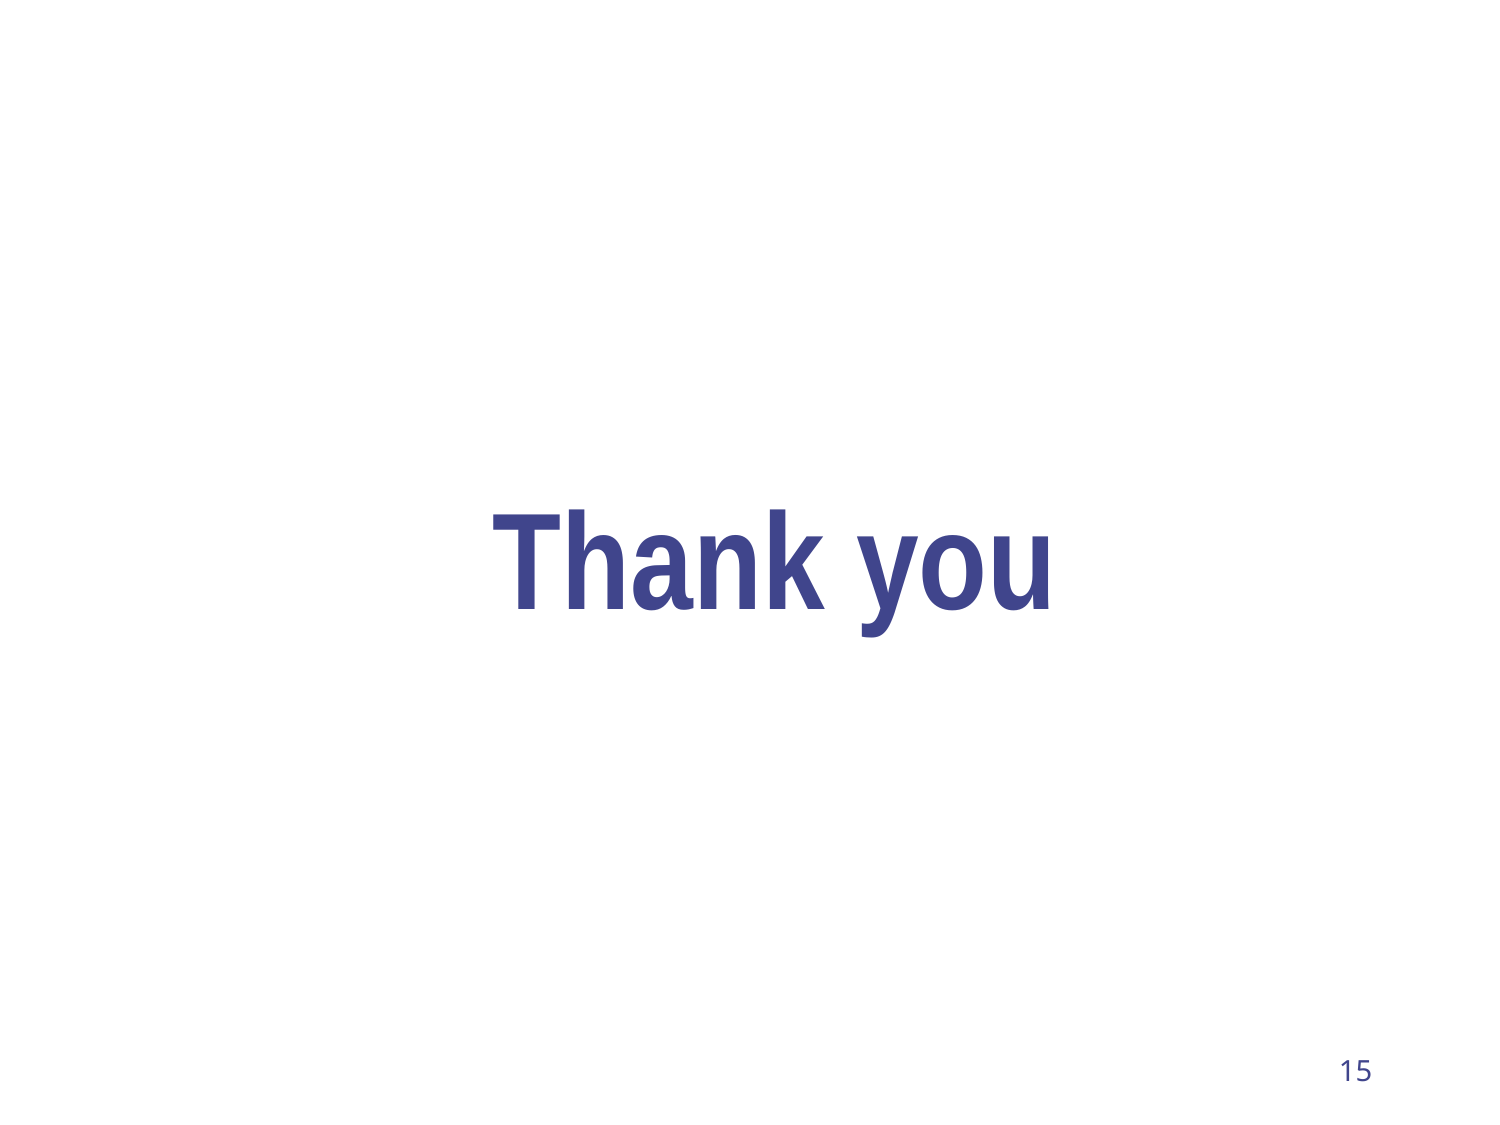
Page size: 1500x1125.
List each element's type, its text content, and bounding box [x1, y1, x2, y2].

list Thank you [137, 237, 1413, 988]
text_box ‹#› [1074, 1024, 1388, 1100]
